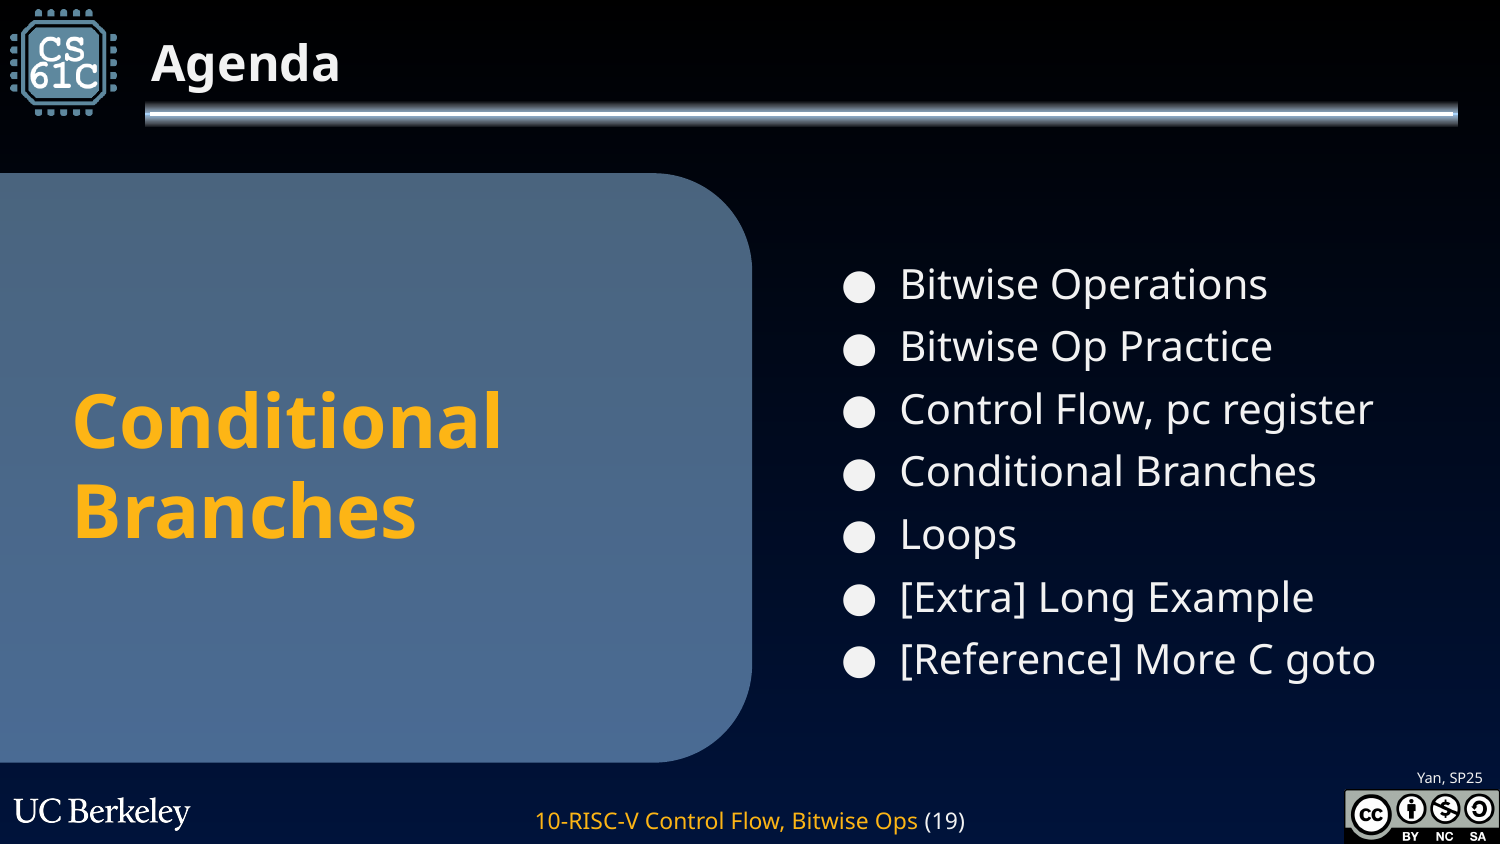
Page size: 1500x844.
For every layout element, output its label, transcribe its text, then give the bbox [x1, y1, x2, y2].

title Conditional Branches [56, 229, 703, 697]
picture [13, 797, 191, 831]
picture [1344, 789, 1500, 844]
picture [10, 9, 117, 116]
